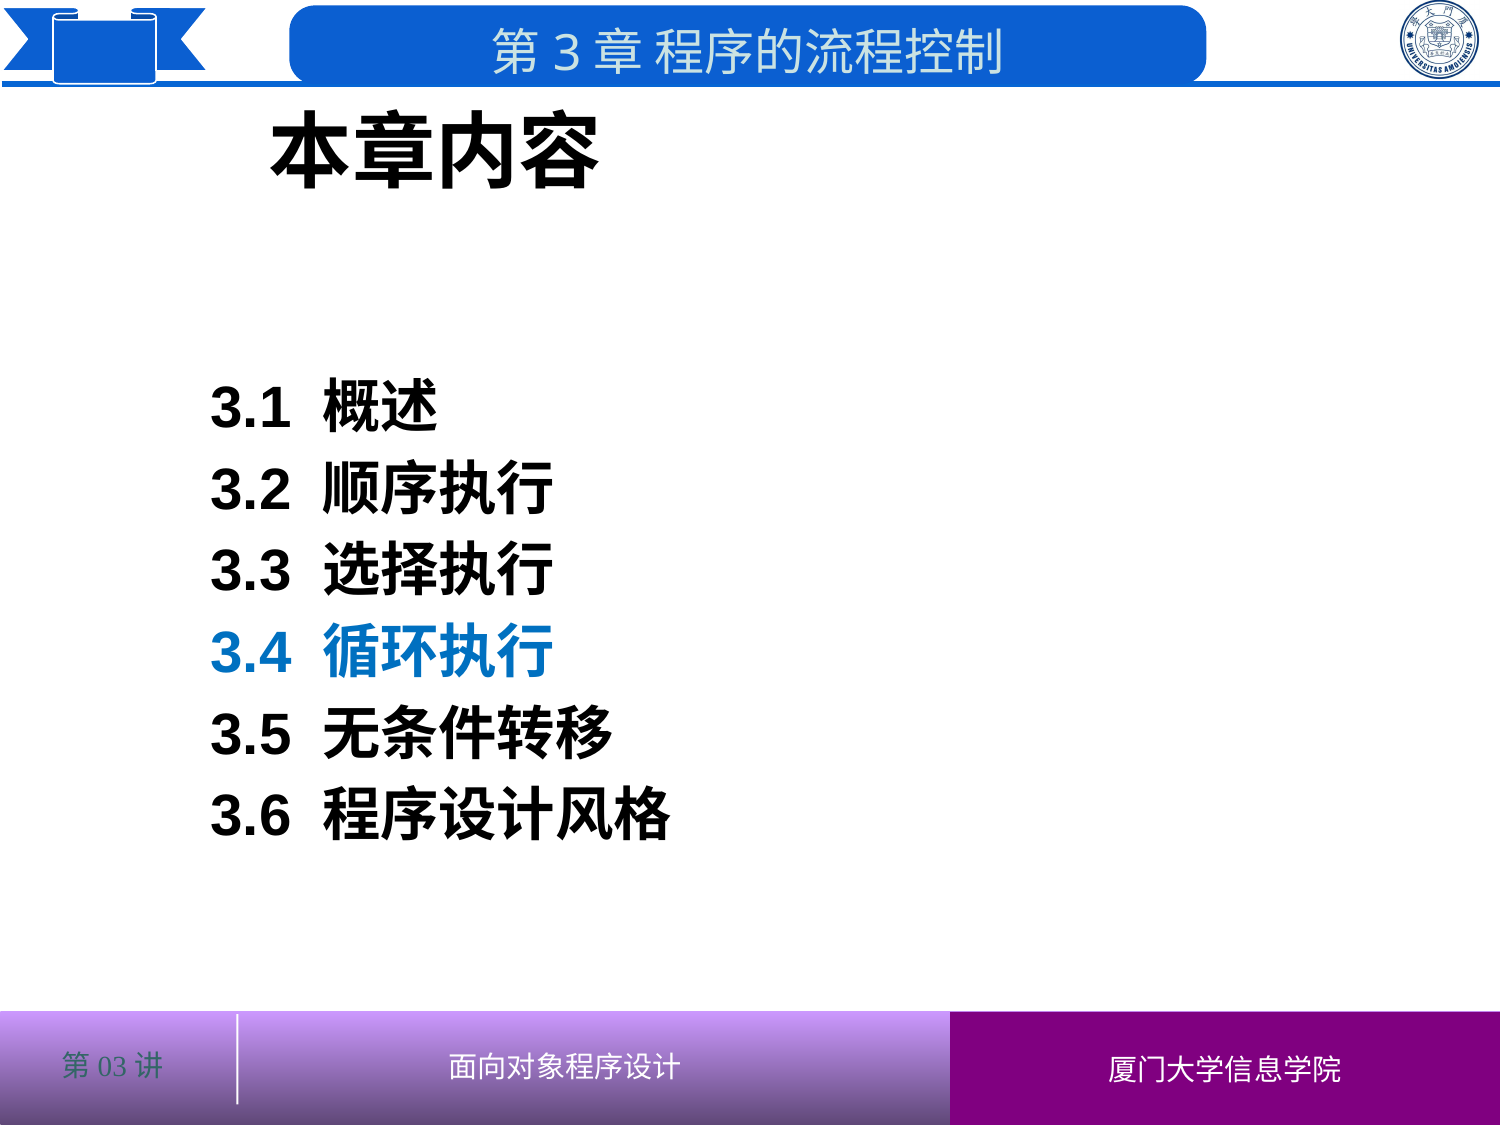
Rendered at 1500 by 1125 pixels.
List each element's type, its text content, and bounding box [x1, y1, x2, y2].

picture [1399, 0, 1480, 54]
slide_number [249, 1024, 463, 1101]
title 本章内容 [253, 54, 1500, 243]
list 3.1 概述 3.2 顺序执行 3.3 选择执行 3.4 循环执行 3.5 无条件转移 3.6 程序设计风格 [195, 361, 727, 882]
